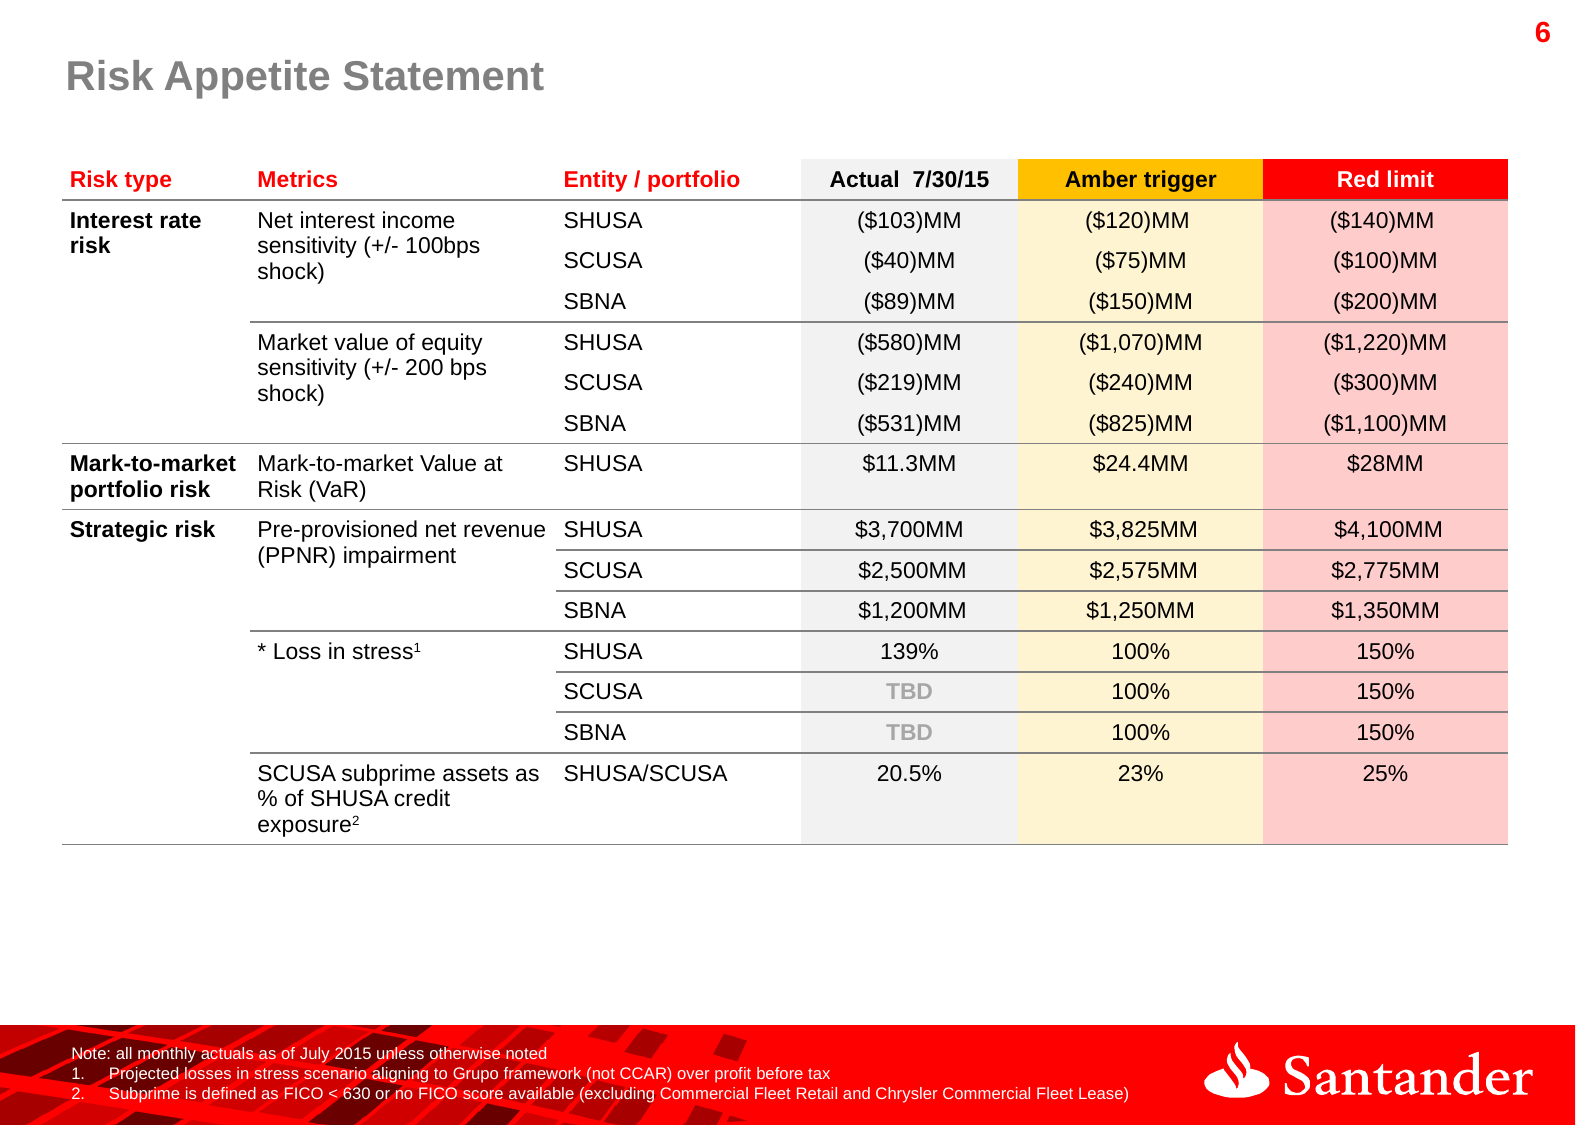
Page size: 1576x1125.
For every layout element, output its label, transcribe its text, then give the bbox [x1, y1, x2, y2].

table_cell ($75)MM [1018, 241, 1263, 281]
table_cell 100% [1018, 713, 1263, 752]
picture [0, 1025, 1576, 1125]
table_cell SBNA [556, 713, 801, 752]
table_cell ($200)MM [1263, 281, 1508, 321]
table_cell $4,100MM [1263, 510, 1508, 549]
table_cell $2,575MM [1018, 551, 1263, 590]
table_cell ($100)MM [1263, 241, 1508, 281]
table_cell ($531)MM [801, 403, 1018, 443]
table_cell ($40)MM [801, 241, 1018, 281]
table_cell SCUSA subprime assets as % of SHUSA credit exposure2 [250, 754, 556, 844]
table_cell ($120)MM [1018, 201, 1263, 241]
table_cell SHUSA [556, 323, 801, 362]
table_cell $1,200MM [801, 592, 1018, 630]
table_cell $11.3MM [801, 444, 1018, 509]
table_cell Mark-to-market Value at Risk (VaR) [250, 444, 556, 509]
table_cell * Loss in stress1 [250, 632, 556, 752]
table_cell $28MM [1263, 444, 1508, 509]
table_cell $1,350MM [1263, 592, 1508, 630]
table_cell 100% [1018, 632, 1263, 671]
table_cell SHUSA [556, 510, 801, 549]
table_cell ($300)MM [1263, 362, 1508, 403]
table_cell ($140)MM [1263, 201, 1508, 241]
table_cell 150% [1263, 632, 1508, 671]
table_header Amber trigger [1018, 159, 1263, 199]
table_cell ($1,100)MM [1263, 403, 1508, 443]
table_cell ($219)MM [801, 362, 1018, 403]
table_cell SHUSA [556, 632, 801, 671]
table_cell 20.5% [801, 754, 1018, 844]
table_cell SCUSA [556, 362, 801, 403]
table_cell SBNA [556, 281, 801, 321]
table_cell $2,500MM [801, 551, 1018, 590]
table_header Actual 7/30/15 [801, 159, 1018, 199]
table_cell $3,825MM [1018, 510, 1263, 549]
text_box Note: all monthly actuals as of July 2015 unless otherwise noted Projected losses in stress scenario aligning to Grupo framework (not CCAR) over profit before tax Subprime is defined as FICO < 630 or no FICO score available (excluding Commercial Fleet Retail and Chrysler Commercial Fleet Lease) [56, 1035, 1201, 1111]
table_header Entity / portfolio [556, 159, 801, 199]
table_cell Market value of equity sensitivity (+/- 200 bps shock) [250, 323, 556, 443]
table_cell $1,250MM [1018, 592, 1263, 630]
table_header Metrics [250, 159, 556, 199]
table_cell 23% [1018, 754, 1263, 844]
table_cell ($89)MM [801, 281, 1018, 321]
table_cell ($150)MM [1018, 281, 1263, 321]
table_header Risk type [62, 159, 250, 199]
table_cell SHUSA [556, 444, 801, 509]
table_cell SCUSA [556, 673, 801, 711]
table_cell ($240)MM [1018, 362, 1263, 403]
table_cell Strategic risk [62, 510, 250, 844]
table_cell 25% [1263, 754, 1508, 844]
table_cell Pre-provisioned net revenue (PPNR) impairment [250, 510, 556, 630]
table_cell TBD [801, 673, 1018, 711]
table_cell 150% [1263, 713, 1508, 752]
table_cell 100% [1018, 673, 1263, 711]
table_cell ($1,070)MM [1018, 323, 1263, 362]
table_cell SCUSA [556, 551, 801, 590]
table_cell $2,775MM [1263, 551, 1508, 590]
table_cell SHUSA/SCUSA [556, 754, 801, 844]
title Risk Appetite Statement [65, 55, 1510, 177]
table_cell 150% [1263, 673, 1508, 711]
table_cell ($1,220)MM [1263, 323, 1508, 362]
table_cell $3,700MM [801, 510, 1018, 549]
table_cell 139% [801, 632, 1018, 671]
table_cell Net interest income sensitivity (+/- 100bps shock) [250, 201, 556, 321]
table_cell SBNA [556, 592, 801, 630]
table_cell $24.4MM [1018, 444, 1263, 509]
table_cell ($825)MM [1018, 403, 1263, 443]
table_cell SBNA [556, 403, 801, 443]
table_header Red limit [1263, 159, 1508, 199]
table_cell ($103)MM [801, 201, 1018, 241]
table_cell SCUSA [556, 241, 801, 281]
table_cell TBD [801, 713, 1018, 752]
table_cell SHUSA [556, 201, 801, 241]
table_cell Mark-to-market portfolio risk [62, 444, 250, 509]
table_cell Interest rate risk [62, 201, 250, 443]
table_cell ($580)MM [801, 323, 1018, 362]
